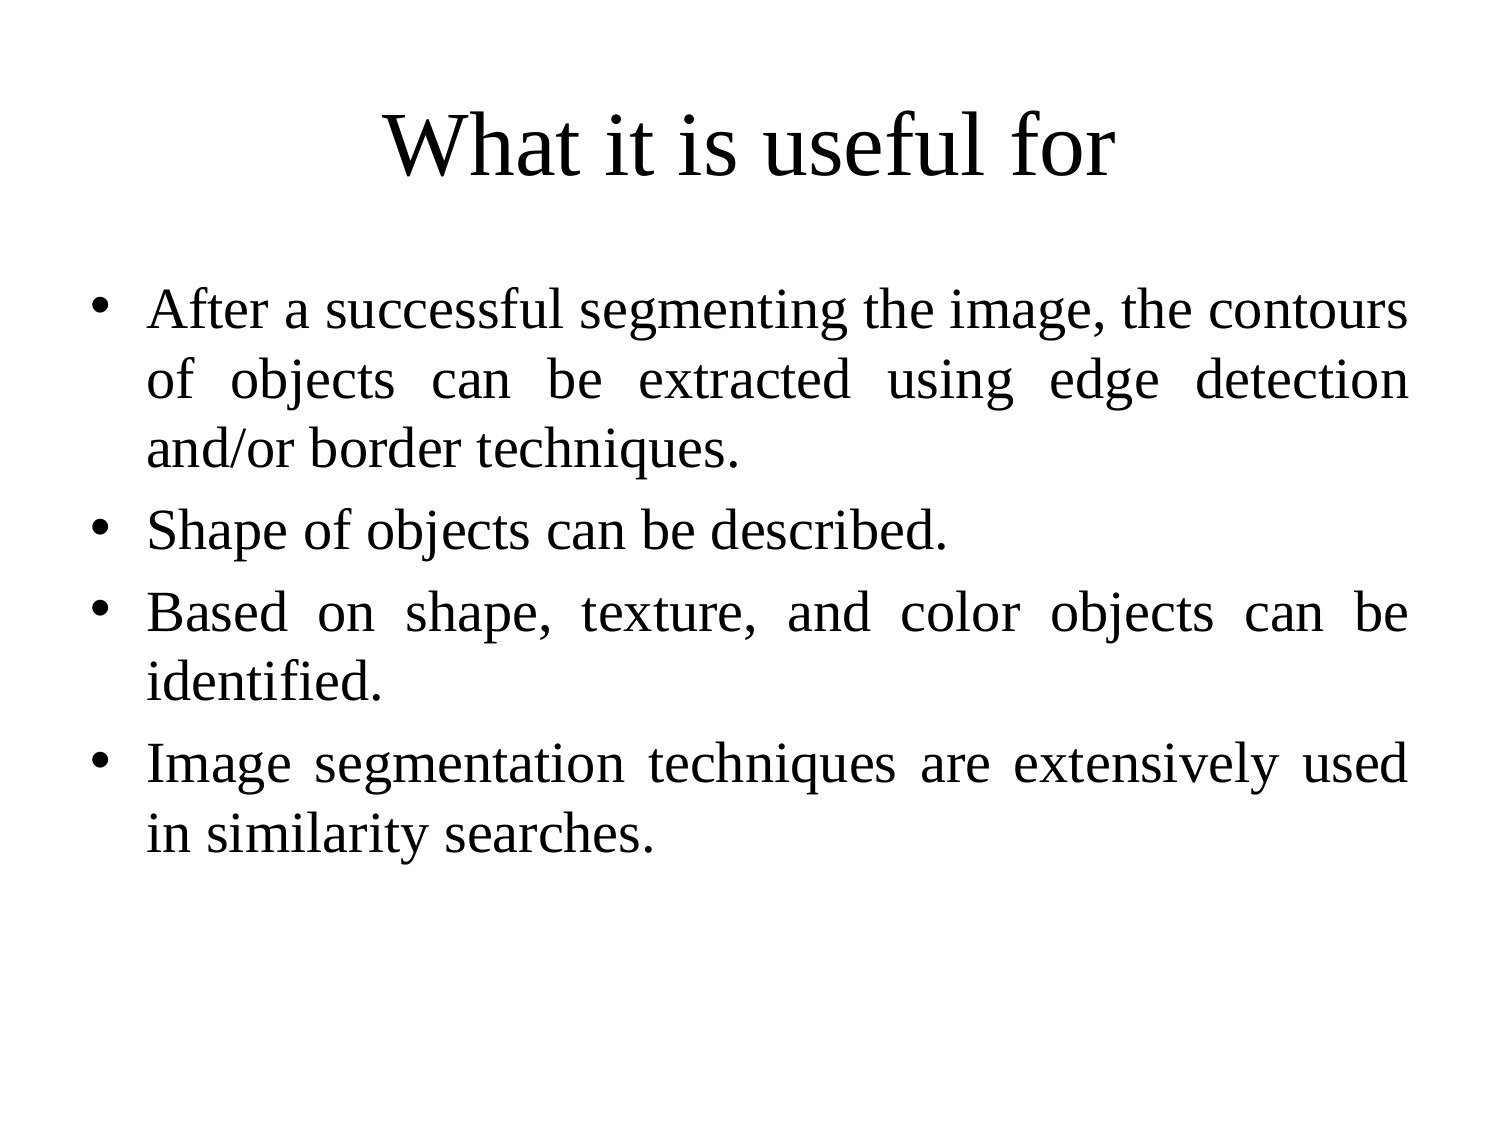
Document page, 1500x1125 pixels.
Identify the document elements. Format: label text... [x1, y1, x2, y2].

list After a successful segmenting the image, the contours of objects can be extracted using edge detection and/or border techniques. Shape of objects can be described. Based on shape, texture, and color objects can be identified. Image segmentation techniques are extensively used in similarity searches. [75, 262, 1425, 1007]
title What it is useful for [75, 45, 1425, 233]
